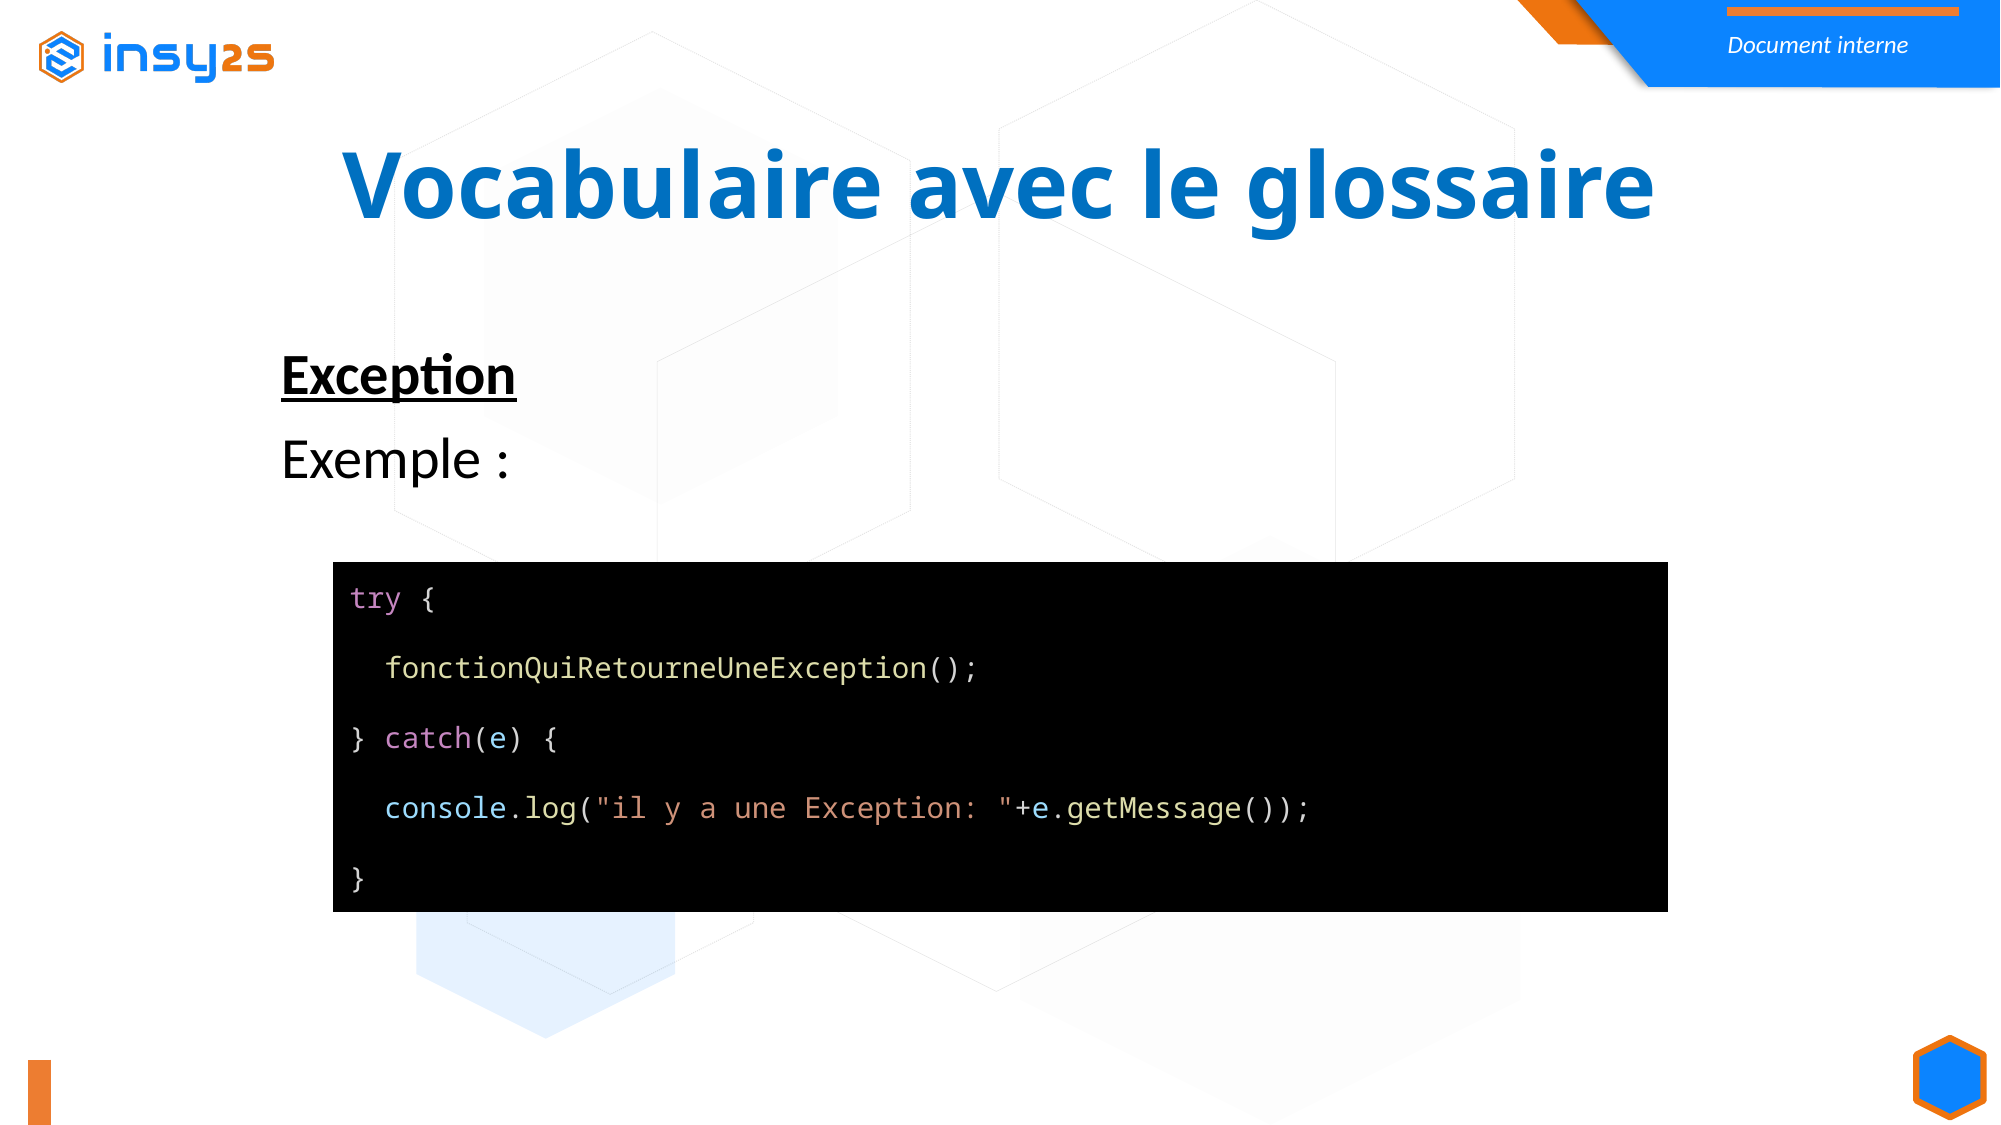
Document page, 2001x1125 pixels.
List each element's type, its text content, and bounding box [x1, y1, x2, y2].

picture [39, 31, 274, 83]
title Vocabulaire avec le glossaire [228, 74, 1772, 304]
text_box try { fonctionQuiRetourneUneException(); } catch(e) { console.log("il y a une Exception: "+e.getMessage()); } [333, 562, 1668, 912]
list Exception Exemple : [266, 336, 1735, 1025]
